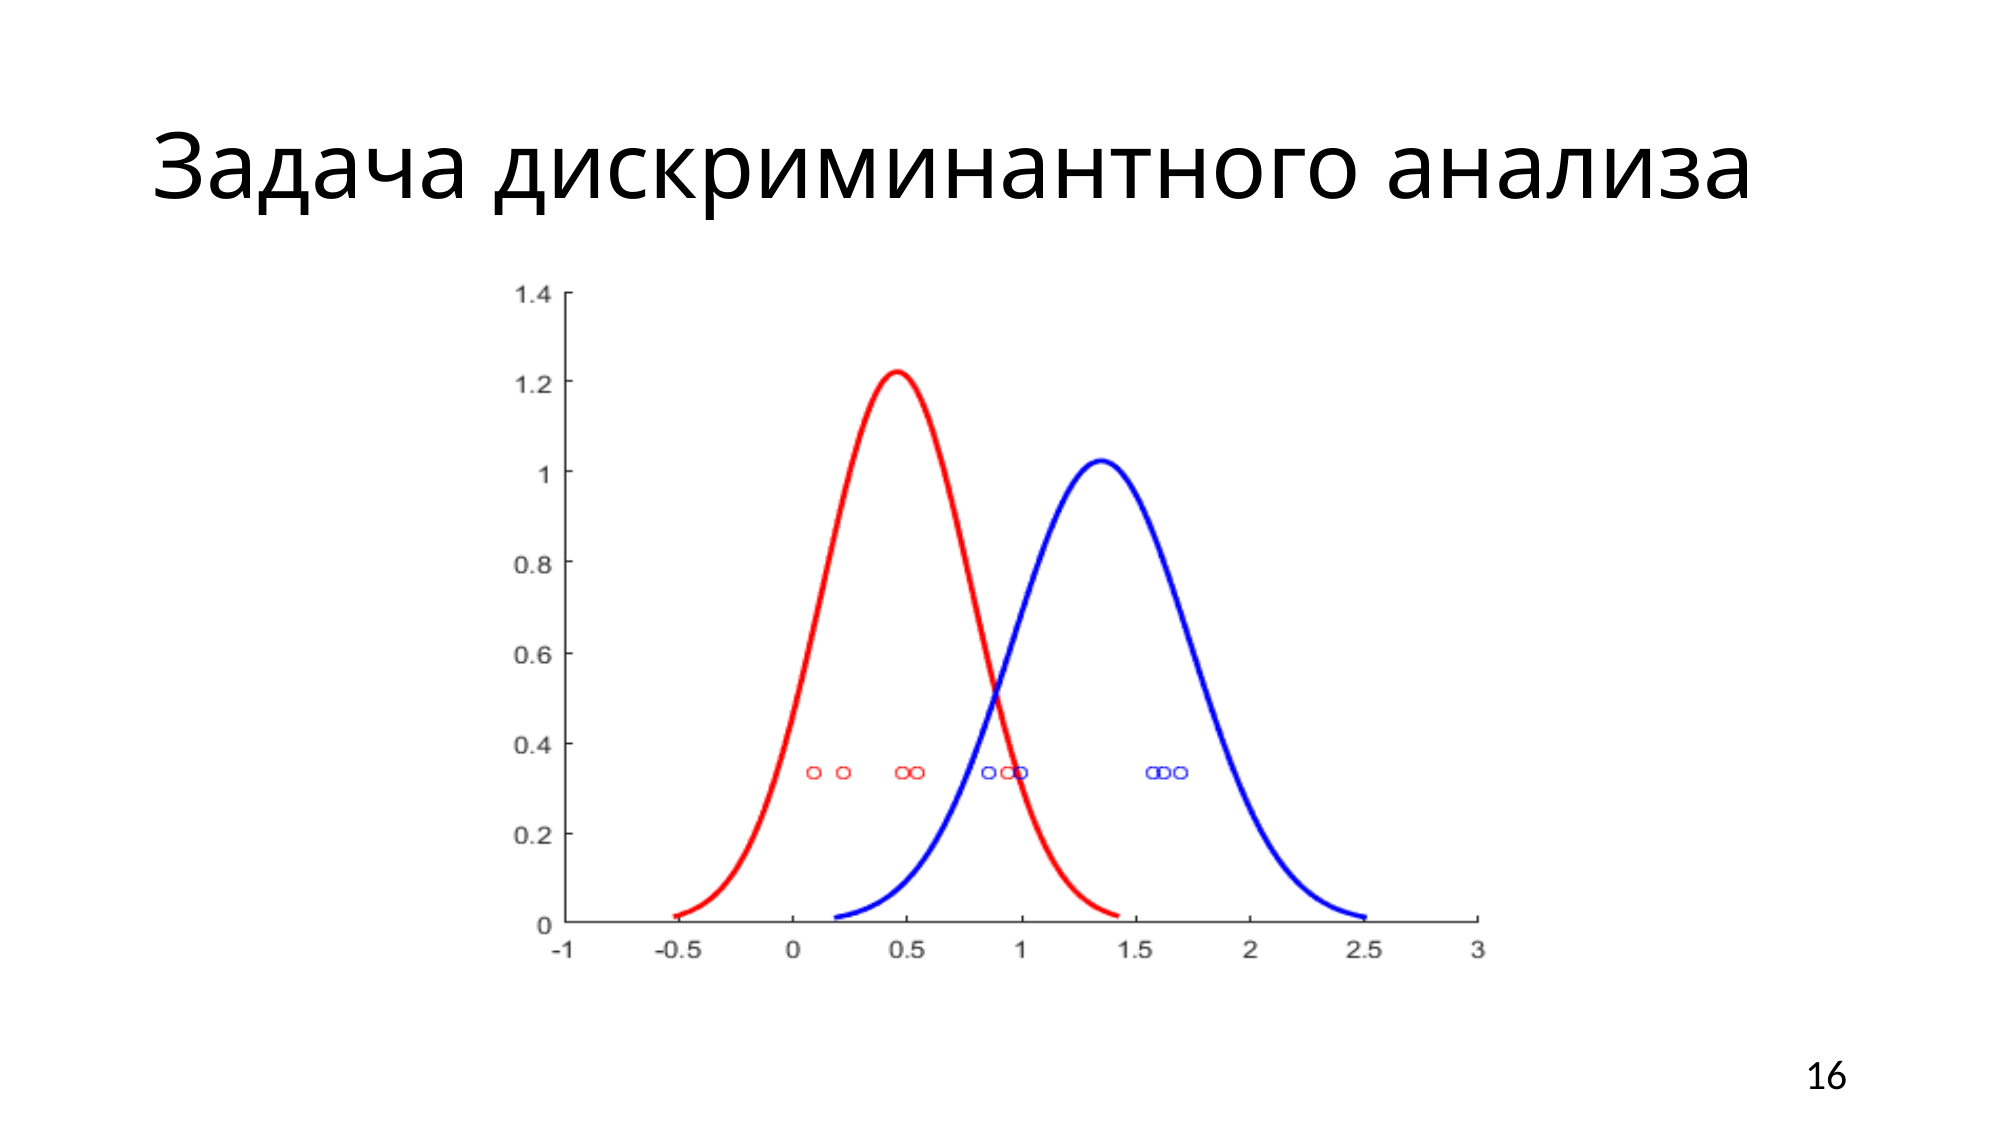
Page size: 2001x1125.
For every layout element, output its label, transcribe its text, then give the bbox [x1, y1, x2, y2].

picture [506, 277, 1494, 971]
title Задача дискриминантного анализа [137, 59, 1863, 278]
slide_number 16 [1412, 1042, 1863, 1103]
